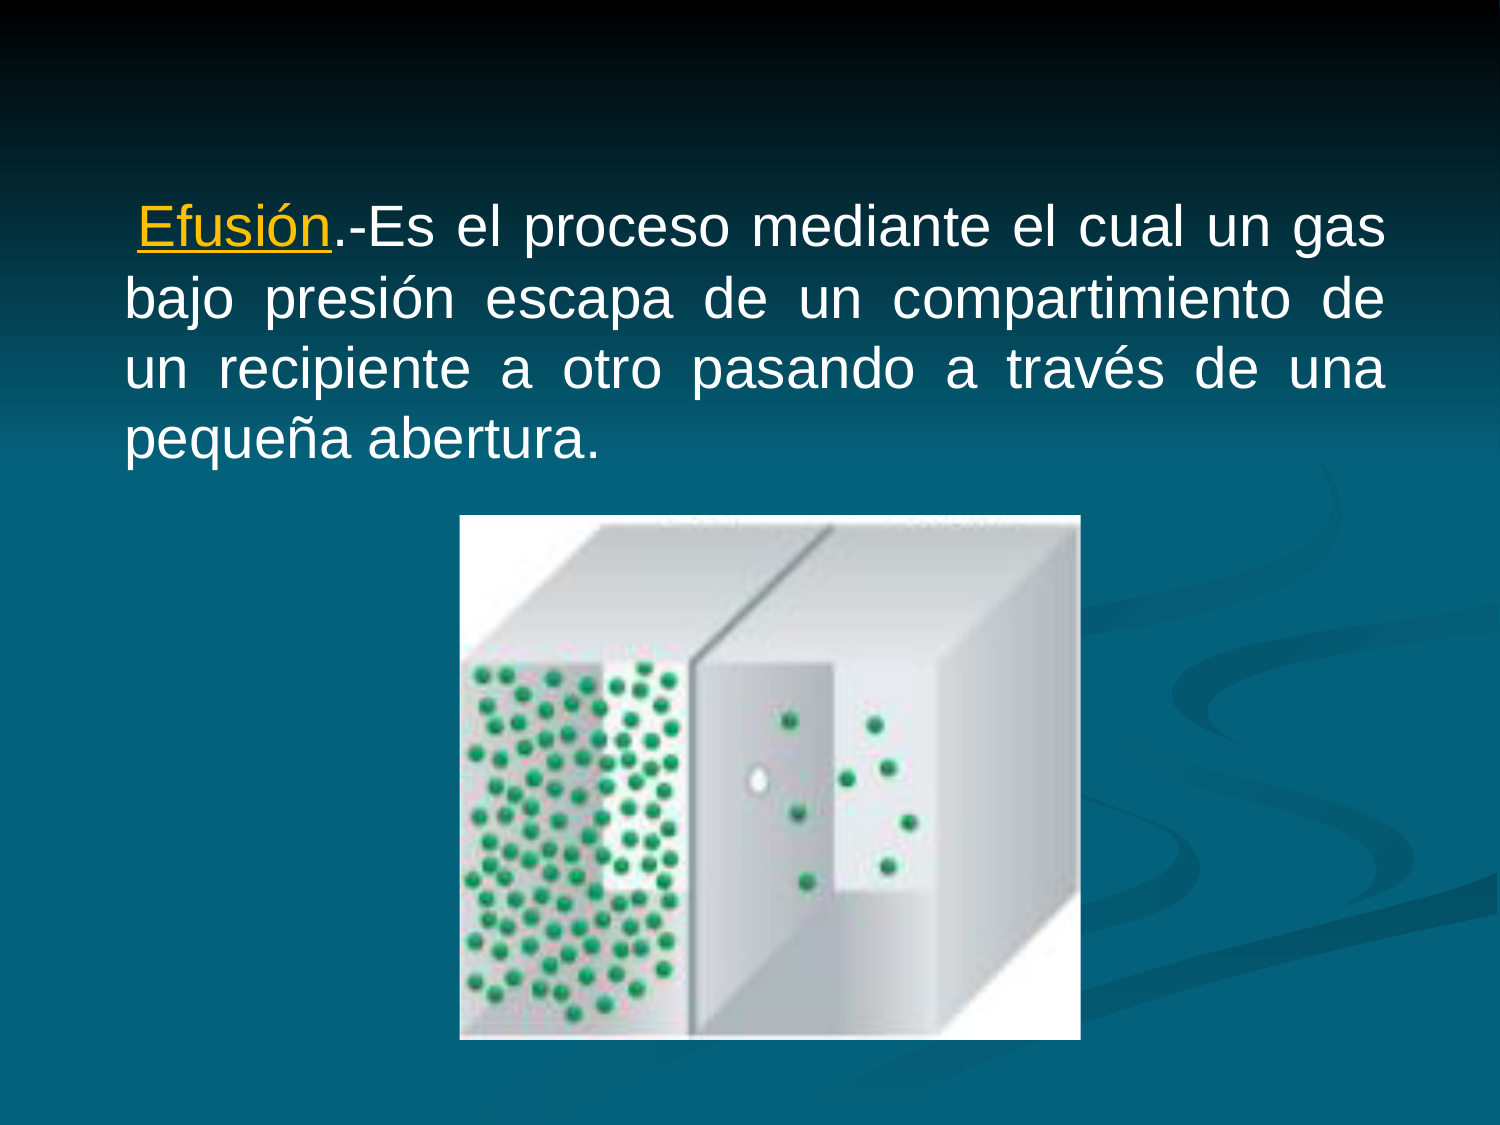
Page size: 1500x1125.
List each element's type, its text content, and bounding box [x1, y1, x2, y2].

picture [460, 516, 1080, 1039]
list Efusión.-Es el proceso mediante el cual un gas bajo presión escapa de un compartimiento de un recipiente a otro pasando a través de una pequeña abertura. [52, 172, 1404, 1006]
